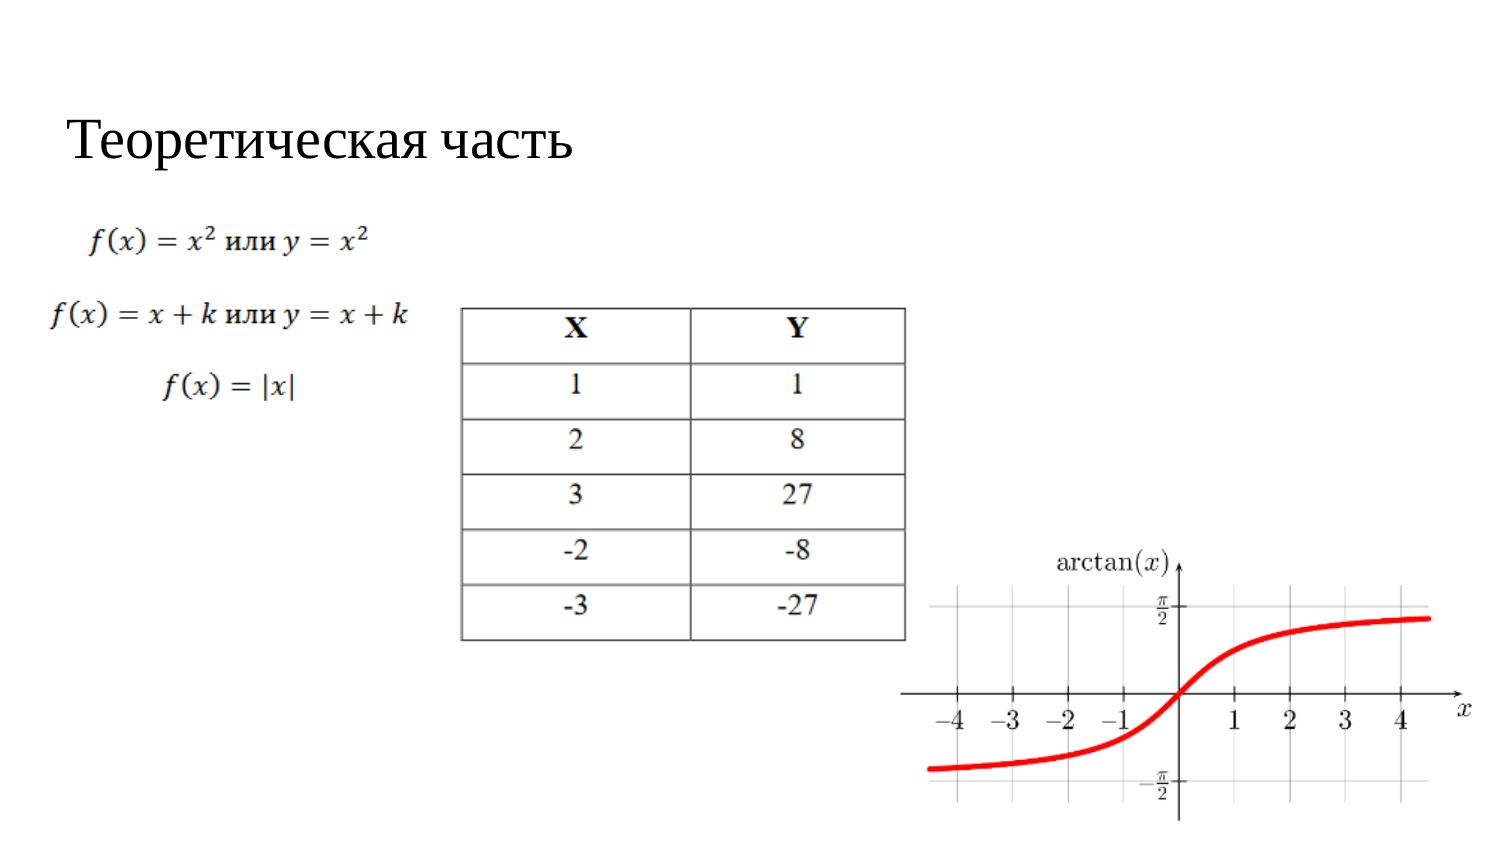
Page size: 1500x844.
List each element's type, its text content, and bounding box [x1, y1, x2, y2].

title Теоретическая часть [51, 60, 725, 185]
picture [0, 197, 1500, 829]
